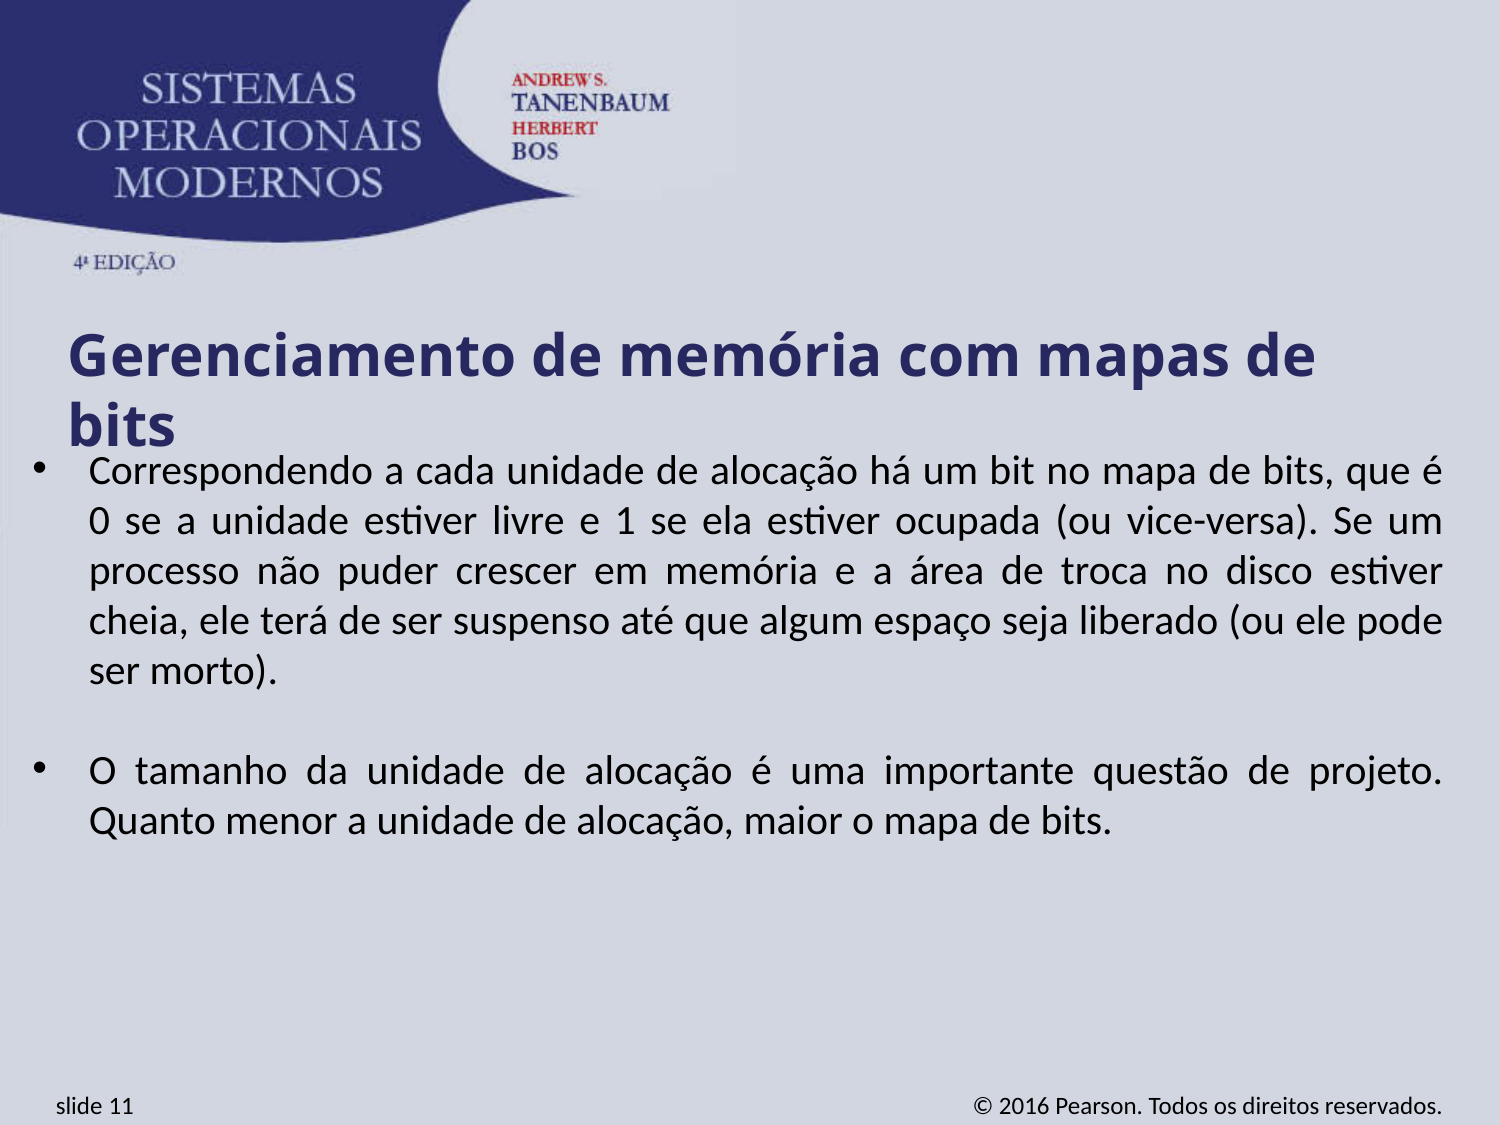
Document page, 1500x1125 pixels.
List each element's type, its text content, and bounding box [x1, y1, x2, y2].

text_box Correspondendo a cada unidade de alocação há um bit no mapa de bits, que é 0 se a unidade estiver livre e 1 se ela estiver ocupada (ou vice-versa). Se um processo não puder crescer em memória e a área de troca no disco estiver cheia, ele terá de ser suspenso até que algum espaço seja liberado (ou ele pode ser morto). O tamanho da unidade de alocação é uma importante questão de projeto. Quanto menor a unidade de alocação, maior o mapa de bits. [17, 385, 1459, 850]
text_box Gerenciamento de memória com mapas de bits [53, 311, 1424, 385]
picture [0, 0, 1500, 1125]
